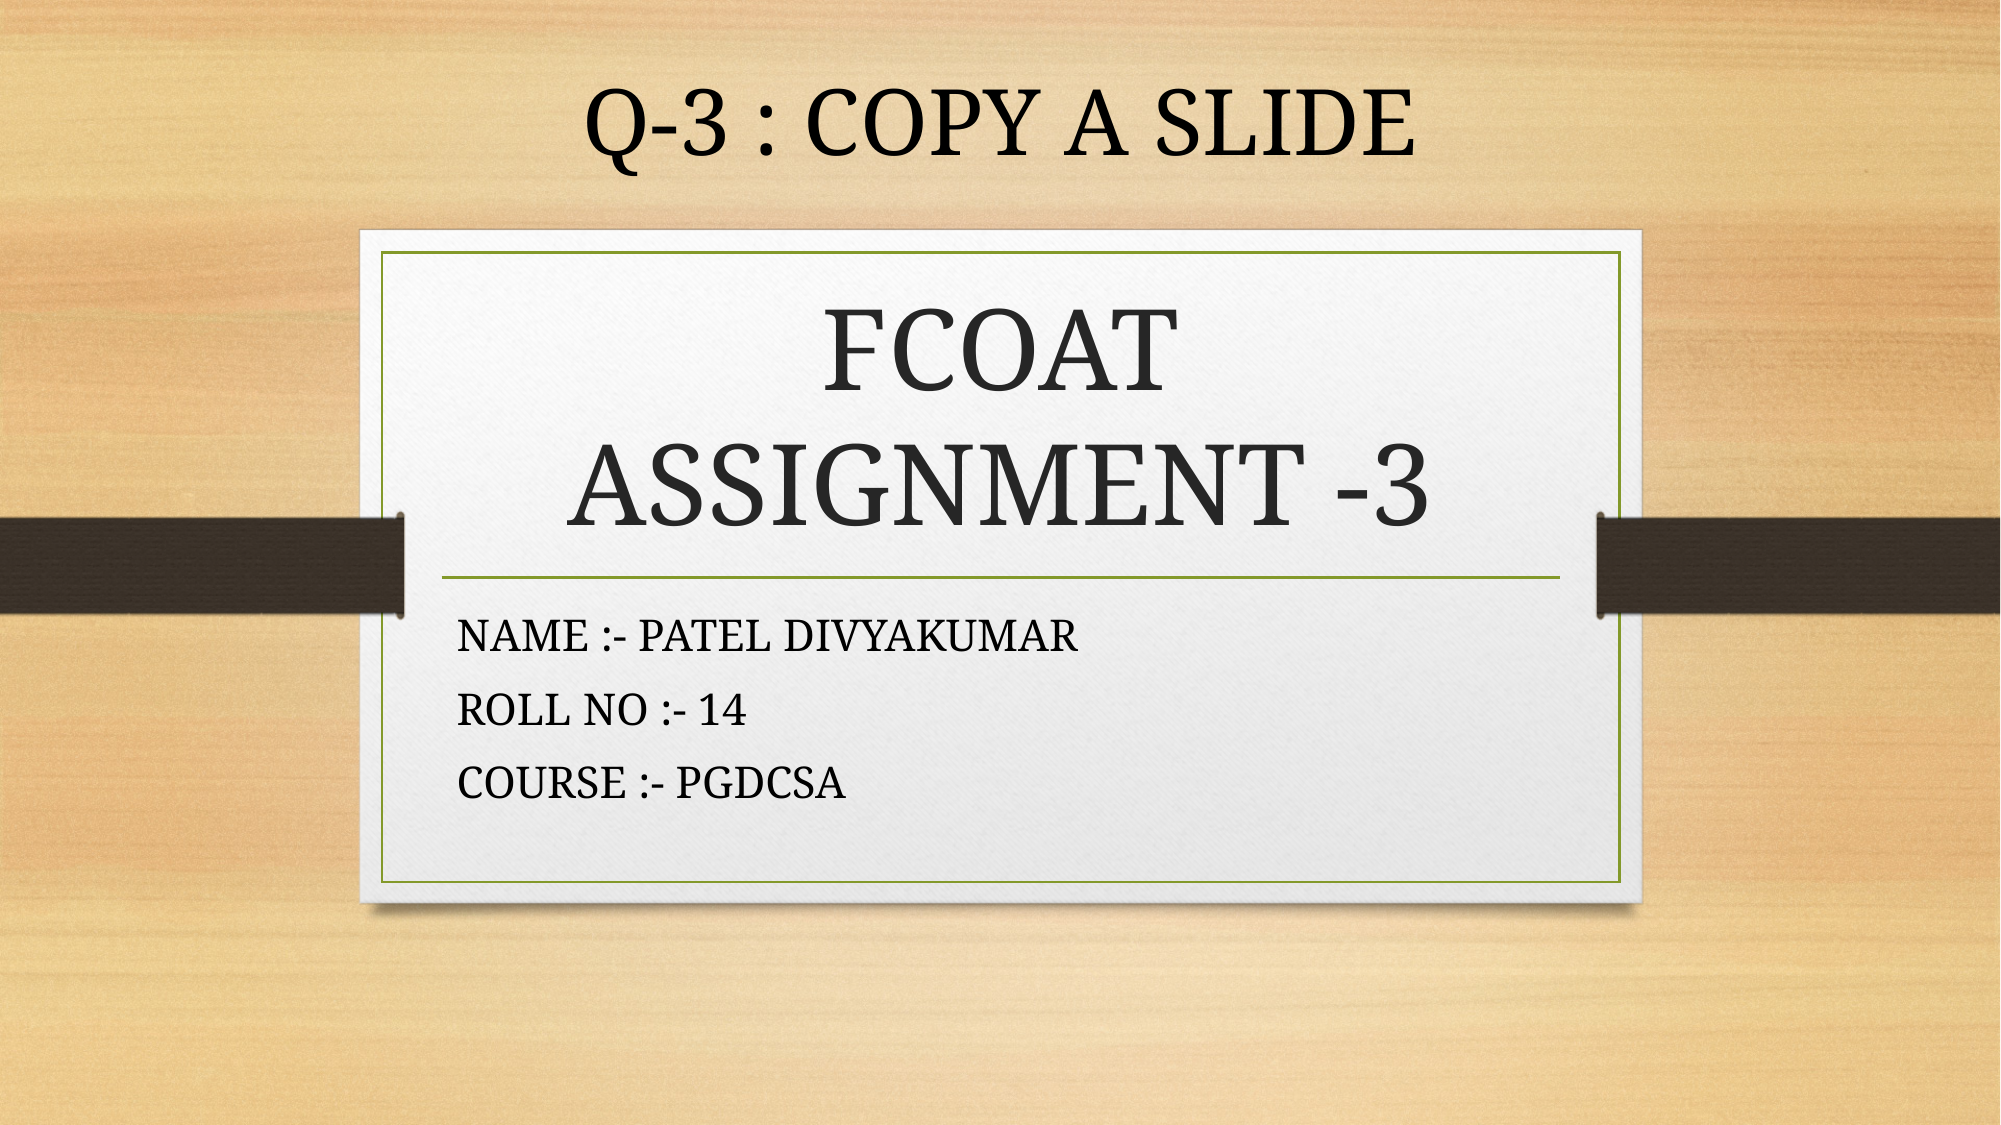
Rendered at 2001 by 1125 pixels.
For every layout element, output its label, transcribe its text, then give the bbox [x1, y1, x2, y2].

picture [0, 0, 2001, 1125]
text_box Q-3 : COPY A SLIDE [441, 56, 1560, 182]
subtitle NAME :- PATEL DIVYAKUMAR ROLL NO :- 14 COURSE :- PGDCSA [441, 600, 1560, 817]
title FCOAT ASSIGNMENT -3 [441, 306, 1560, 556]
